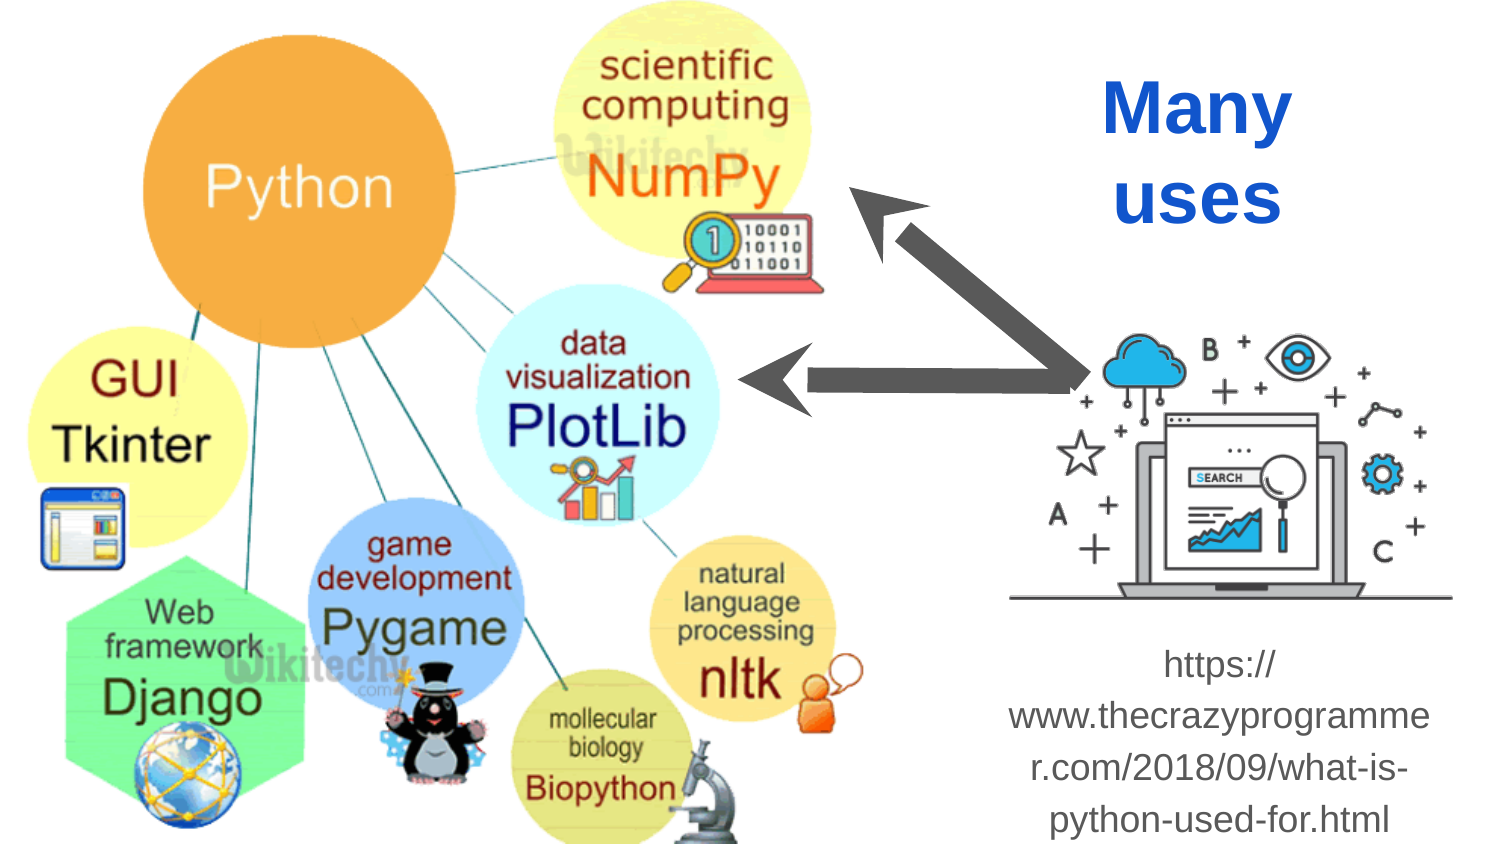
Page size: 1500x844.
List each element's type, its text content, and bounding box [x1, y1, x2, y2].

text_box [848, 186, 1084, 378]
list https://www.thecrazyprogrammer.com/2018/09/what-is-python-used-for.html [990, 617, 1449, 799]
picture [1005, 319, 1457, 642]
title Many uses [1018, 43, 1377, 318]
picture [24, 0, 865, 844]
